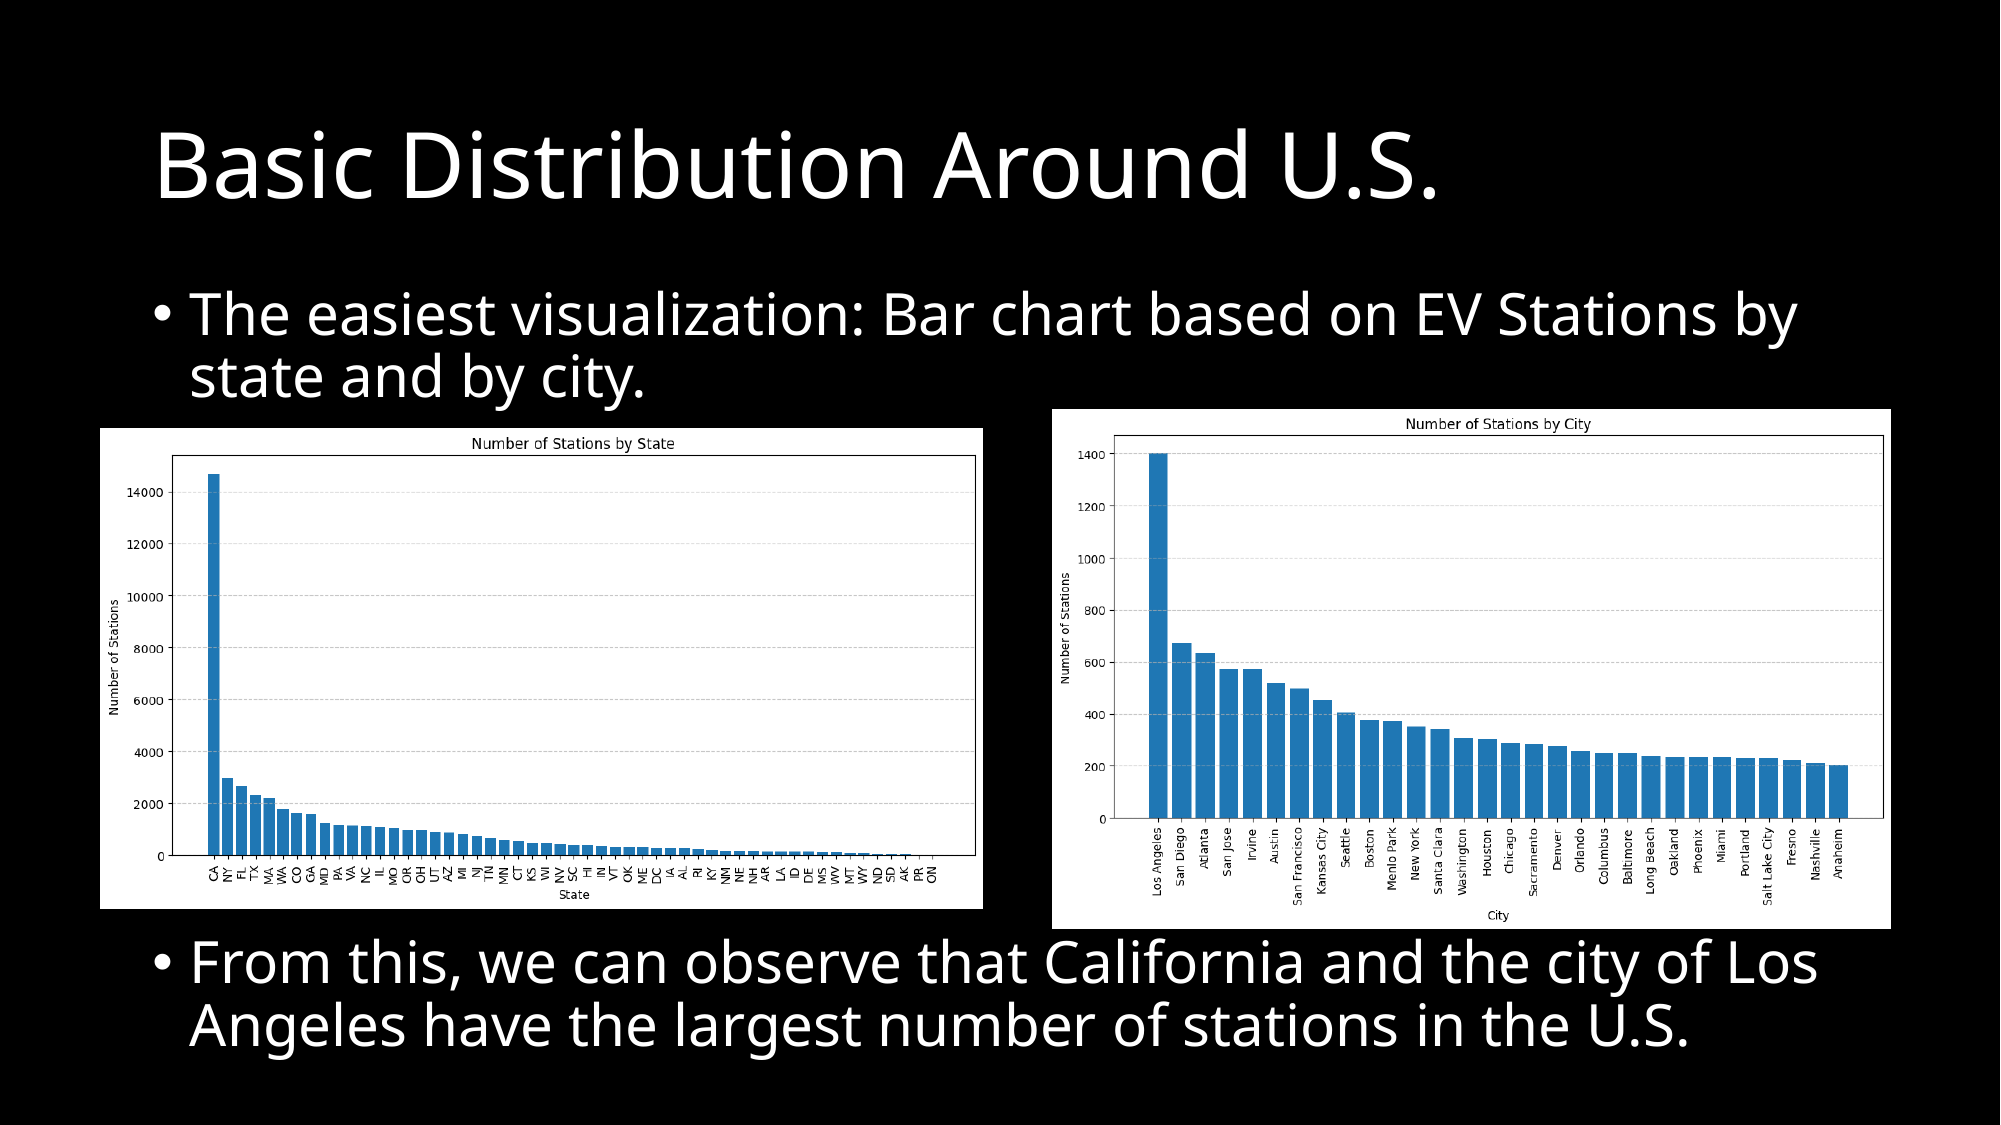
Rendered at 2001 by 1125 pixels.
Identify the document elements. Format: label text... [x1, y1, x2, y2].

picture [1051, 408, 1891, 929]
title Basic Distribution Around U.S. [137, 59, 1863, 277]
list The easiest visualization: Bar chart based on EV Stations by state and by city. From this, we can observe that California and the city of Los Angeles have the largest number of stations in the U.S. [137, 277, 1863, 1077]
picture [99, 428, 984, 910]
